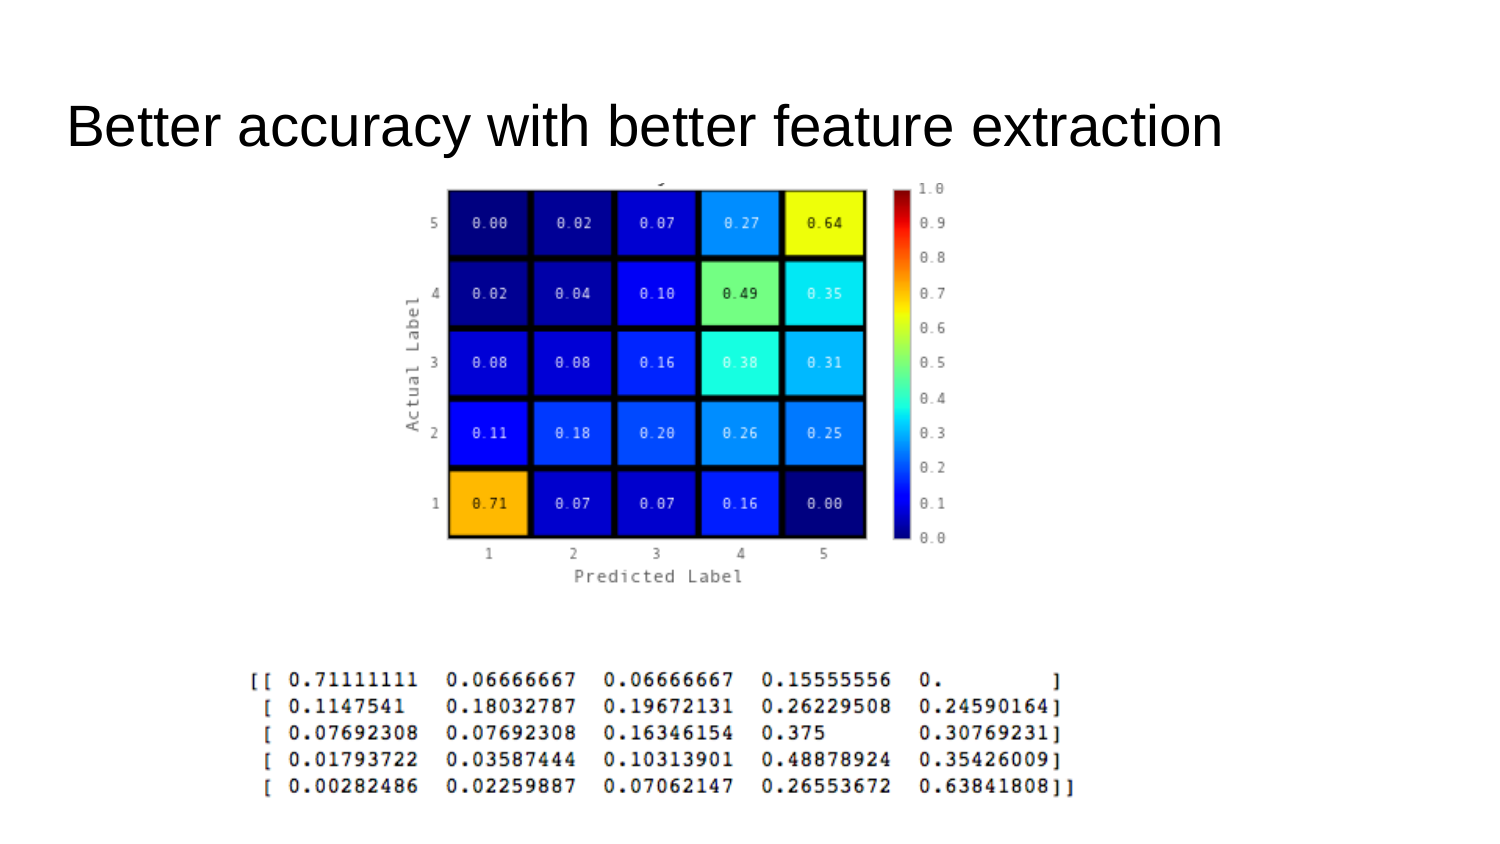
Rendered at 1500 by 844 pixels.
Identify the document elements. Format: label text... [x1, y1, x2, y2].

picture [386, 183, 965, 603]
title Better accuracy with better feature extraction [51, 72, 1449, 167]
picture [238, 659, 1099, 819]
